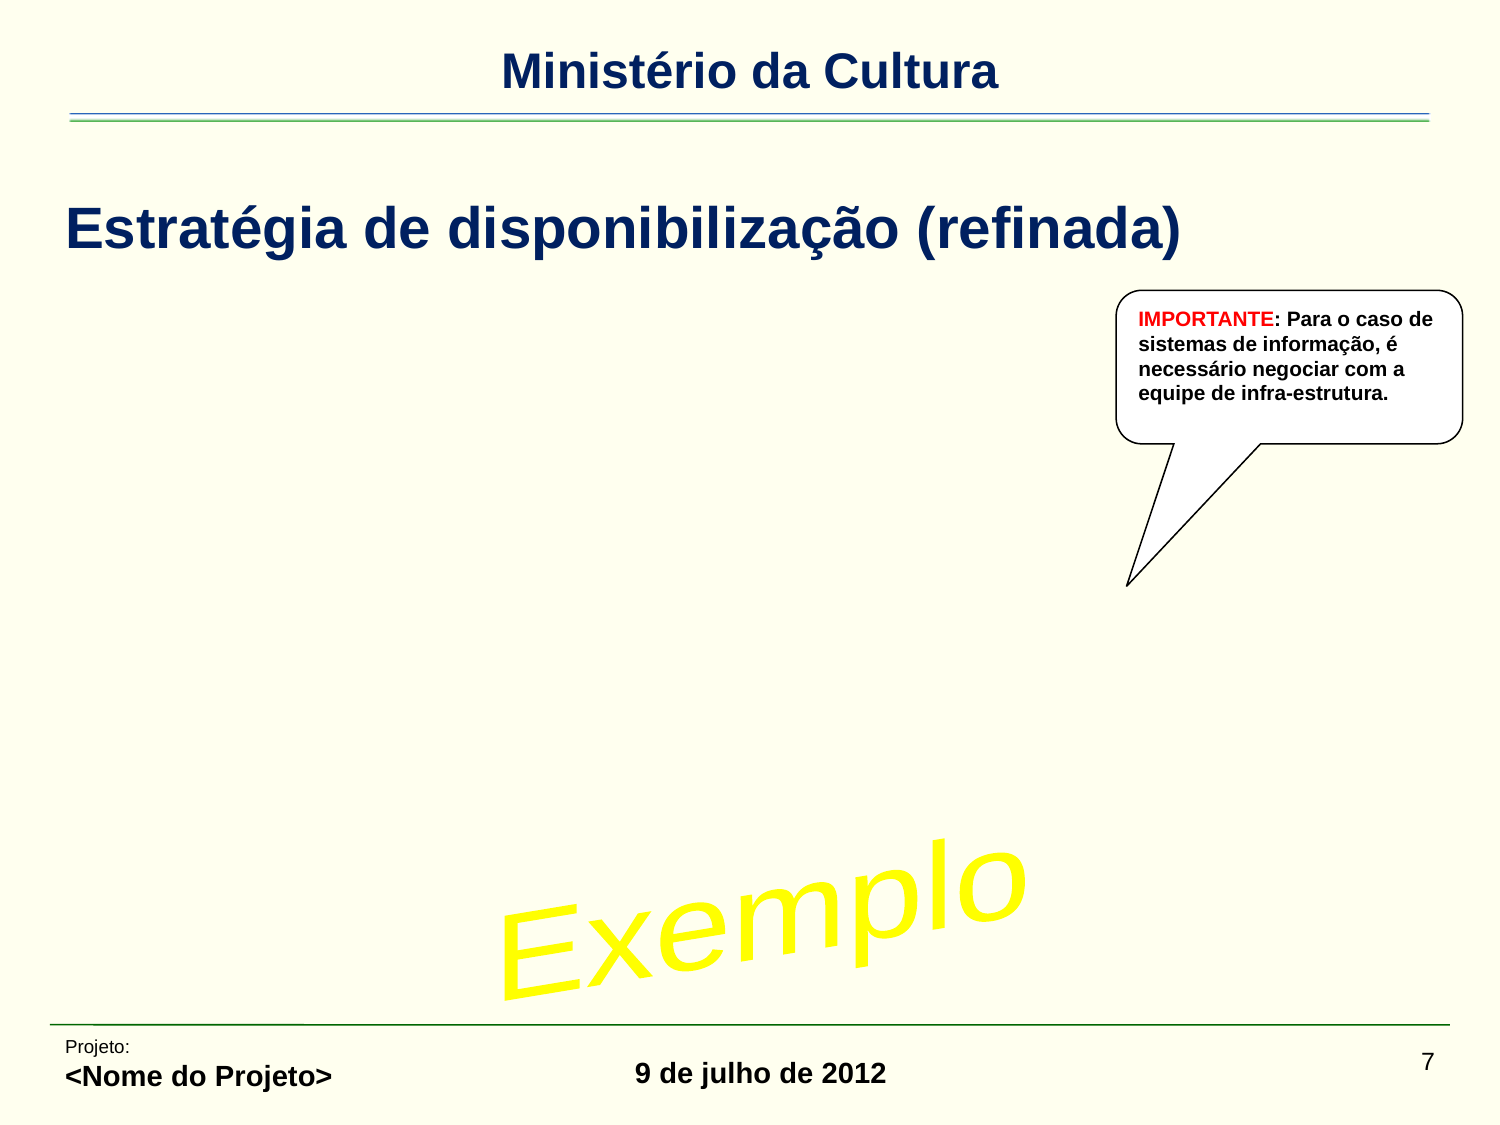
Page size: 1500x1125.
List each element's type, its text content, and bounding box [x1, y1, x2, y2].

footer Projeto: <Nome do Projeto> [50, 1025, 500, 1100]
slide_number 7 [1137, 1037, 1450, 1113]
list [50, 287, 1450, 1000]
picture [69, 113, 1431, 122]
text_box IMPORTANTE: Para o caso de sistemas de informação, é necessário negociar com a equipe de infra-estrutura. [1116, 290, 1463, 587]
title Estratégia de disponibilização (refinada) [50, 187, 1450, 263]
